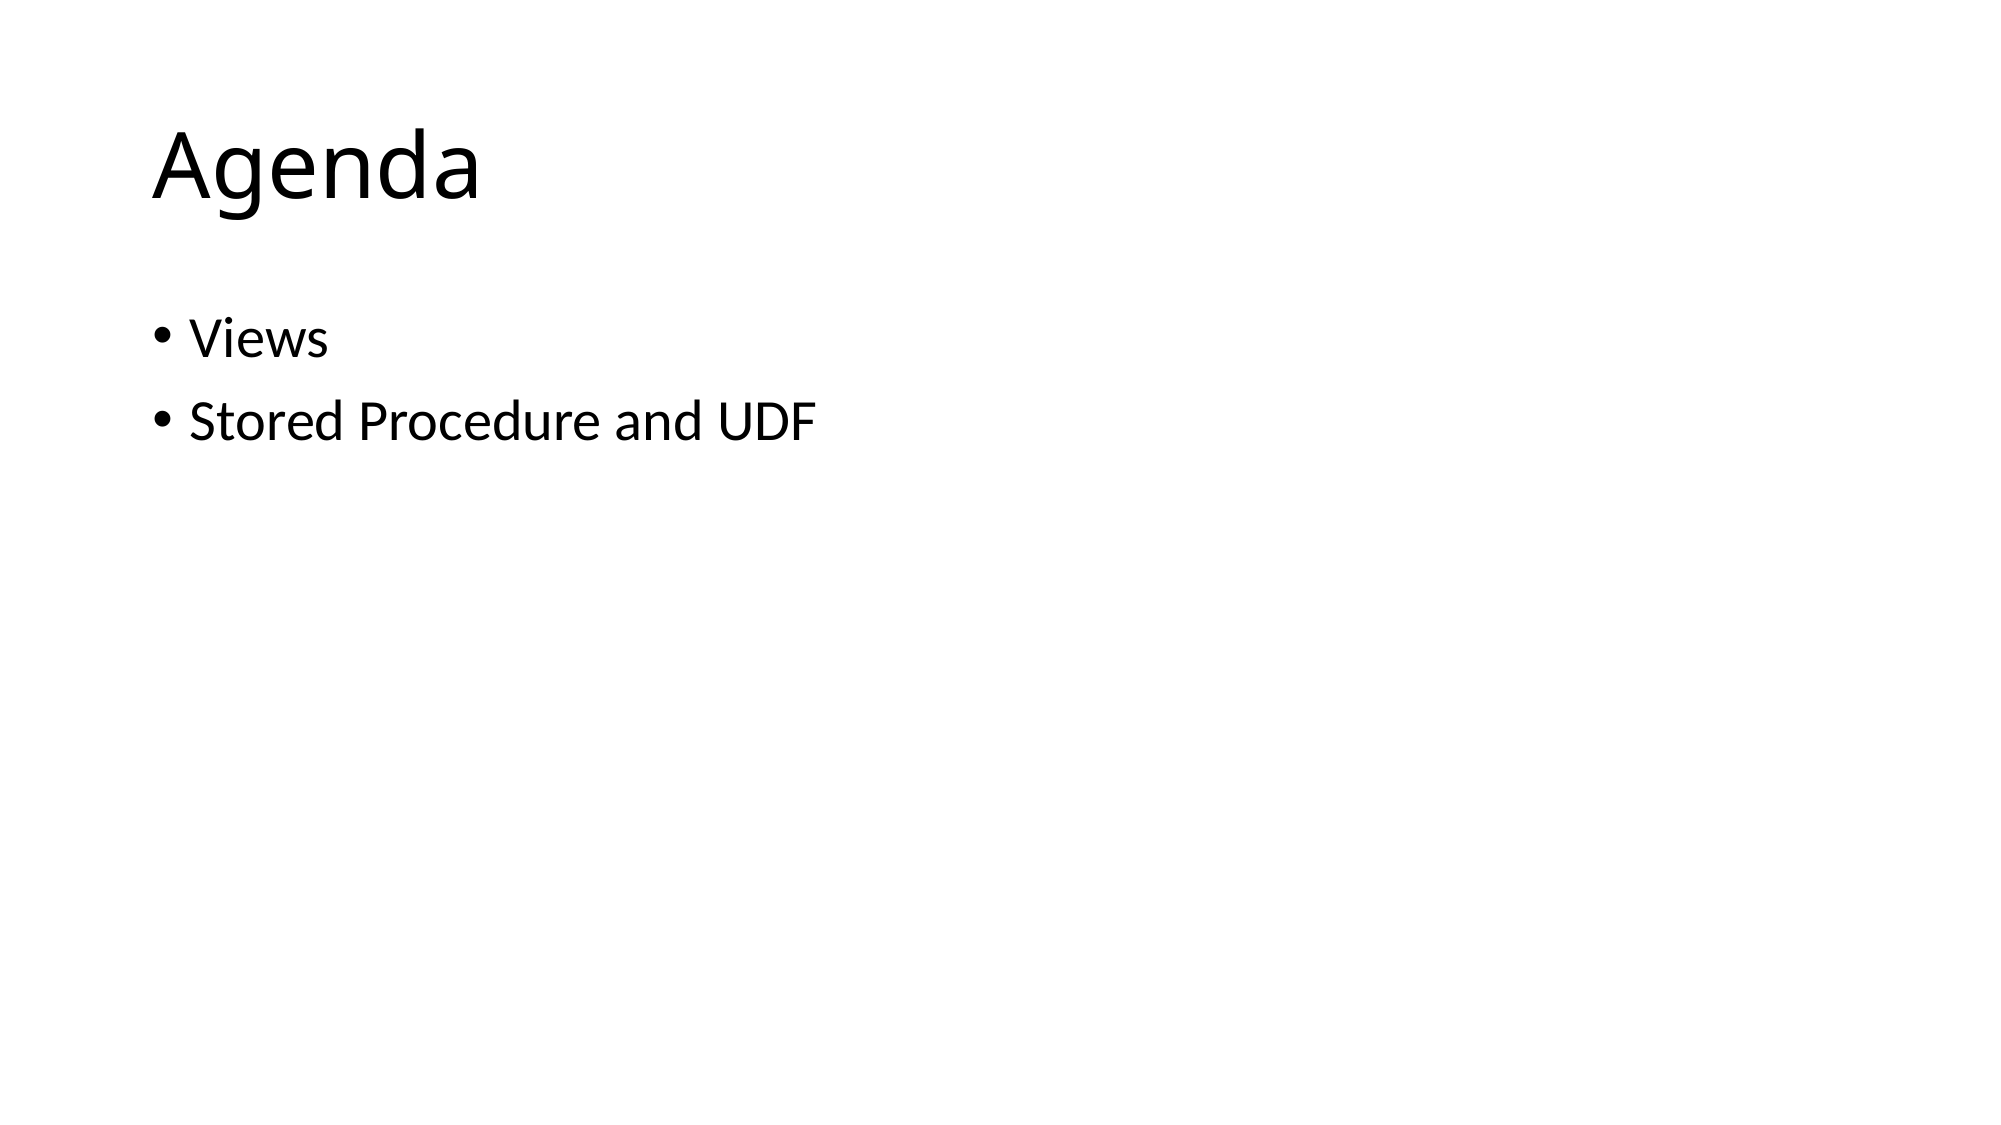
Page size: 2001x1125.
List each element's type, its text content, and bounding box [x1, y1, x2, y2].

title Agenda [137, 59, 1863, 278]
list Views Stored Procedure and UDF [137, 299, 1863, 1014]
